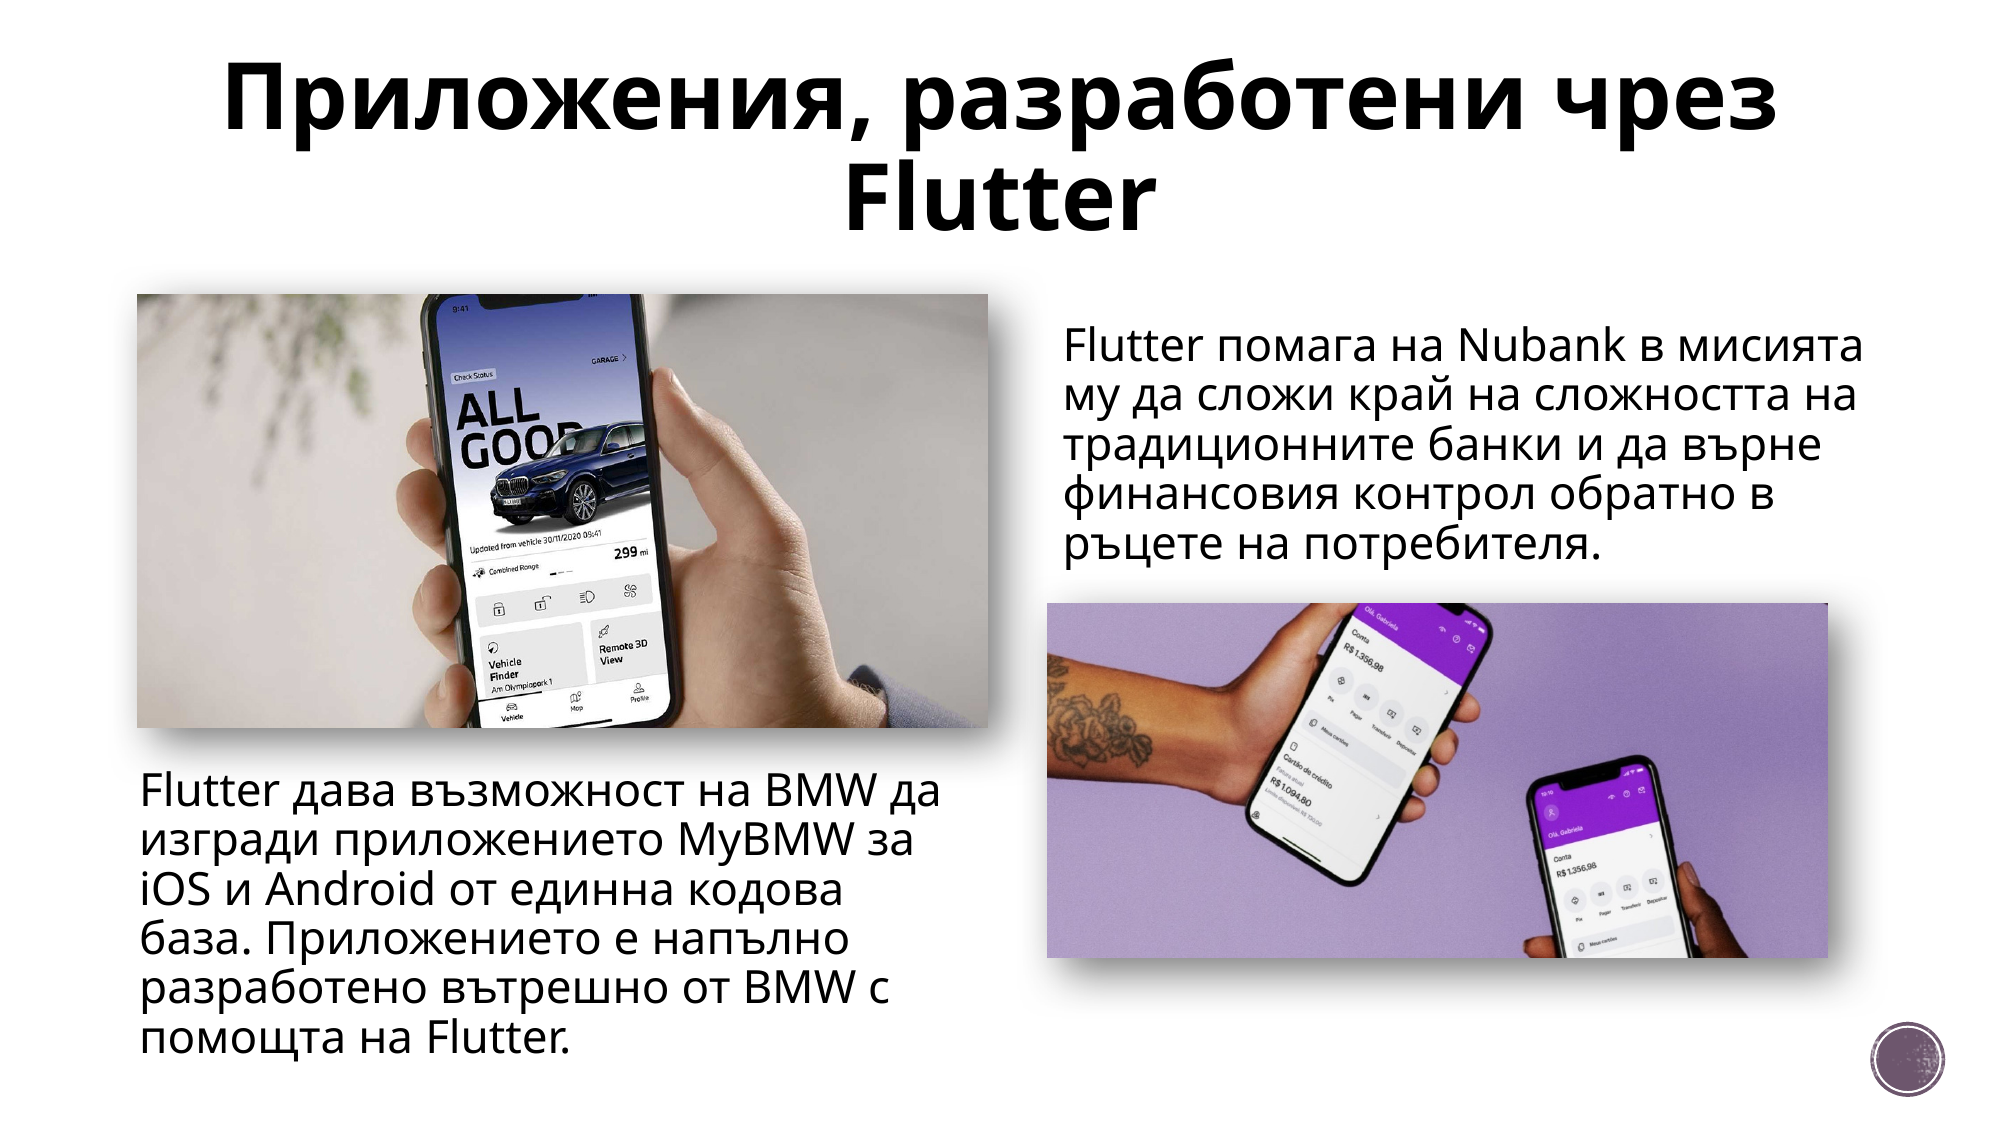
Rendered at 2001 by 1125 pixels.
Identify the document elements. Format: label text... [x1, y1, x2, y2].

title Приложения, разработени чрез Flutter [137, 41, 1863, 259]
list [141, 297, 986, 727]
list Flutter помага на Nubank в мисията му да сложи край на сложността на традиционните банки и да върне финансовия контрол обратно в ръцете на потребителя. [1047, 286, 1898, 604]
list Flutter дава възможност на BMW да изгради приложението MyBMW за iOS и Android от единна кодова база. Приложението е напълно разработено вътрешно от BMW с помощта на Flutter. [124, 763, 971, 1066]
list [1052, 608, 1826, 956]
